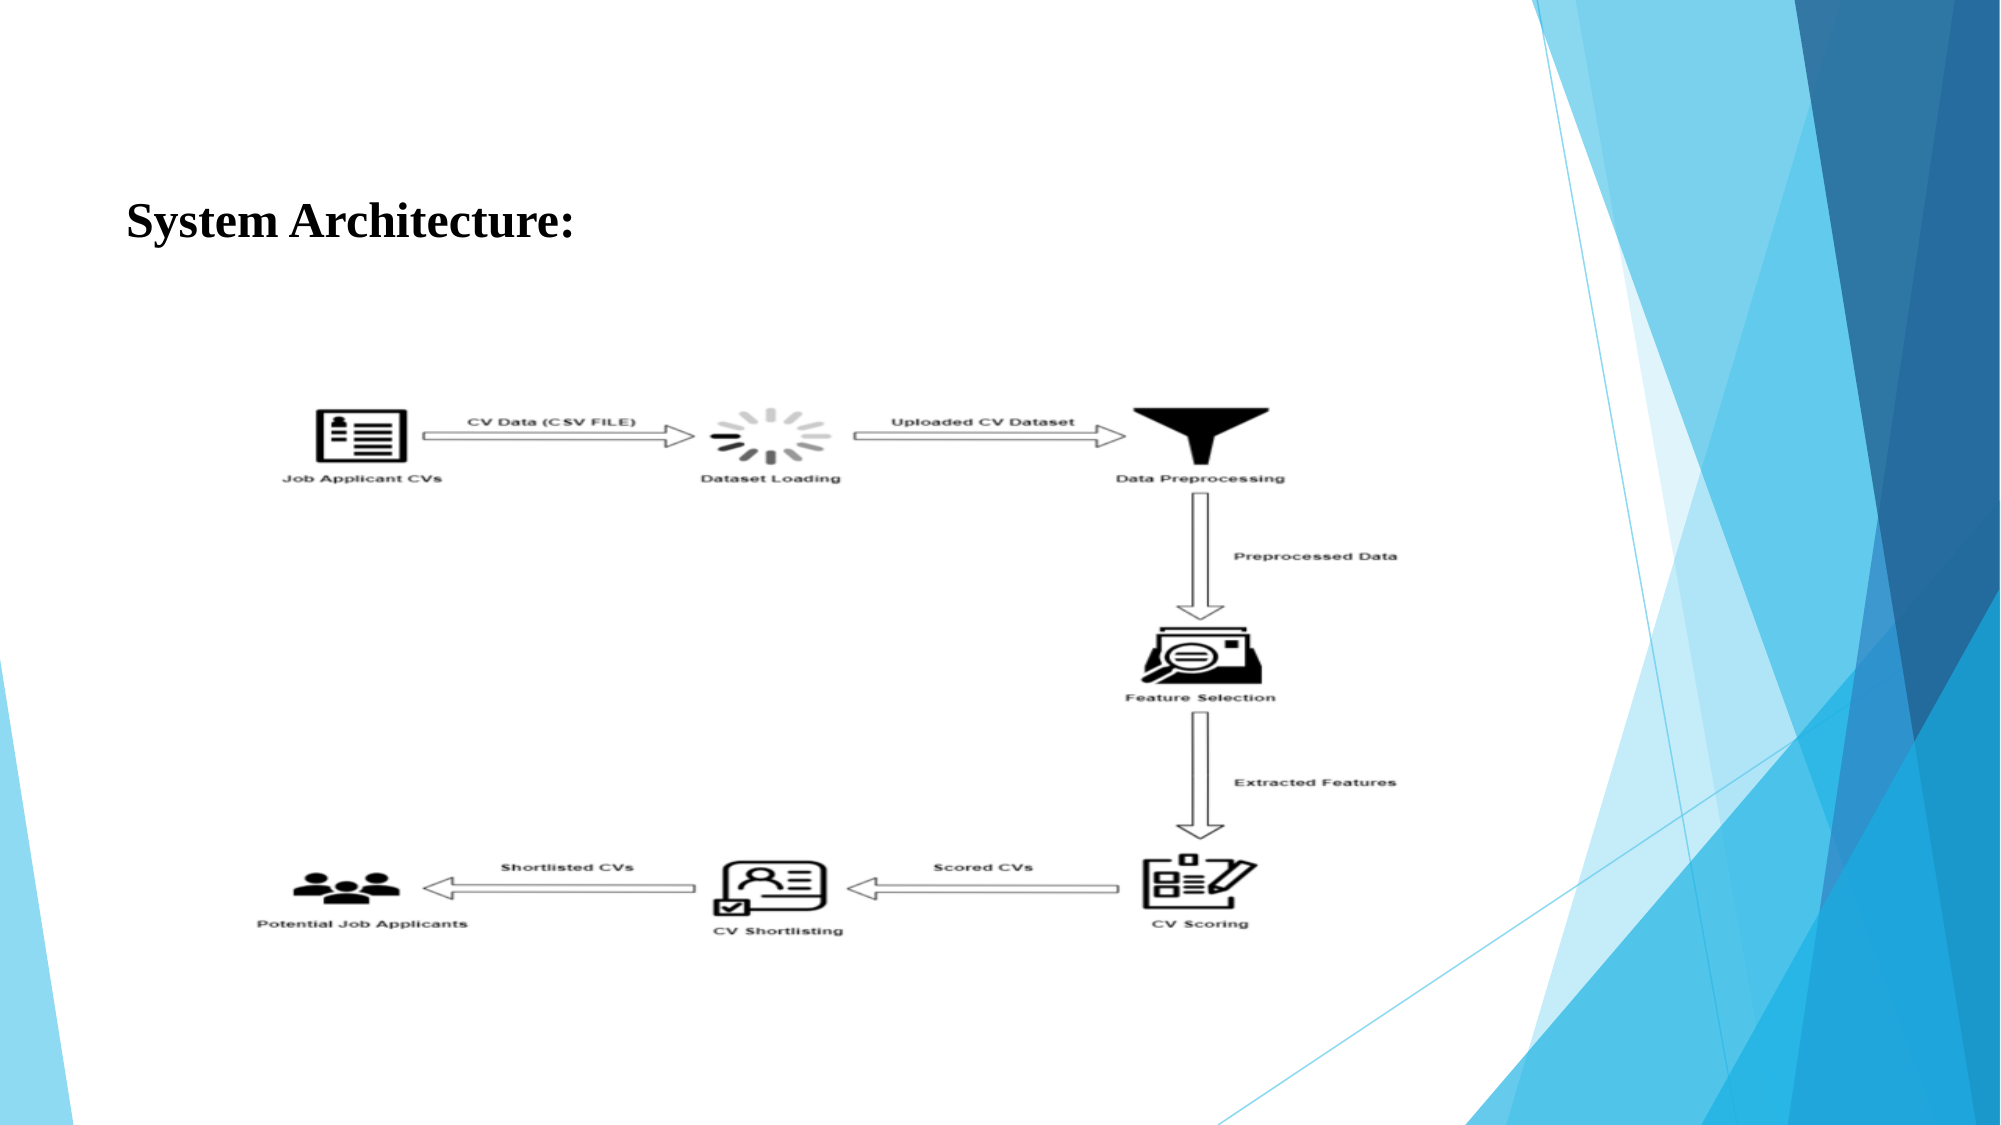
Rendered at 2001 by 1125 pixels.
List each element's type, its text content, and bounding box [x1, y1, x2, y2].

title System Architecture: [111, 99, 1522, 860]
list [191, 381, 1442, 955]
